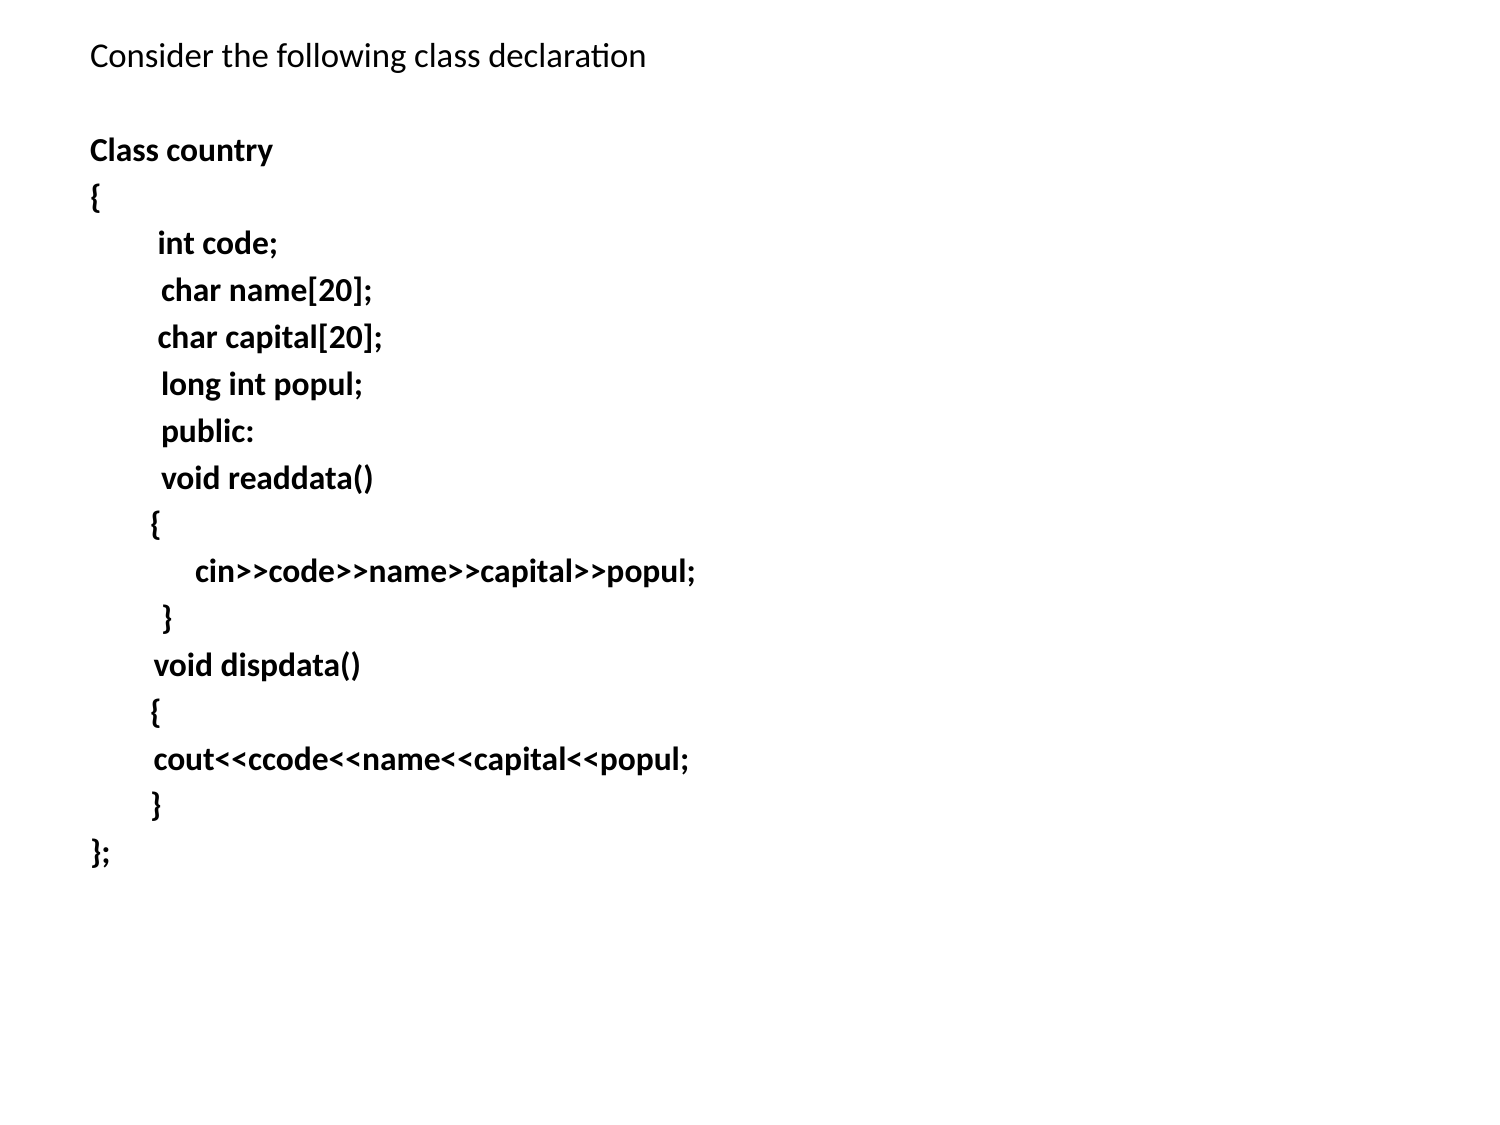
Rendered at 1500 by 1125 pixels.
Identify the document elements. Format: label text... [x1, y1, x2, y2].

list Consider the following class declaration Class country { int code; char name[20]; char capital[20]; long int popul; public: void readdata() { cin>>code>>name>>capital>>popul; } void dispdata() { cout<<ccode<<name<<capital<<popul; } }; [75, 24, 1425, 1030]
